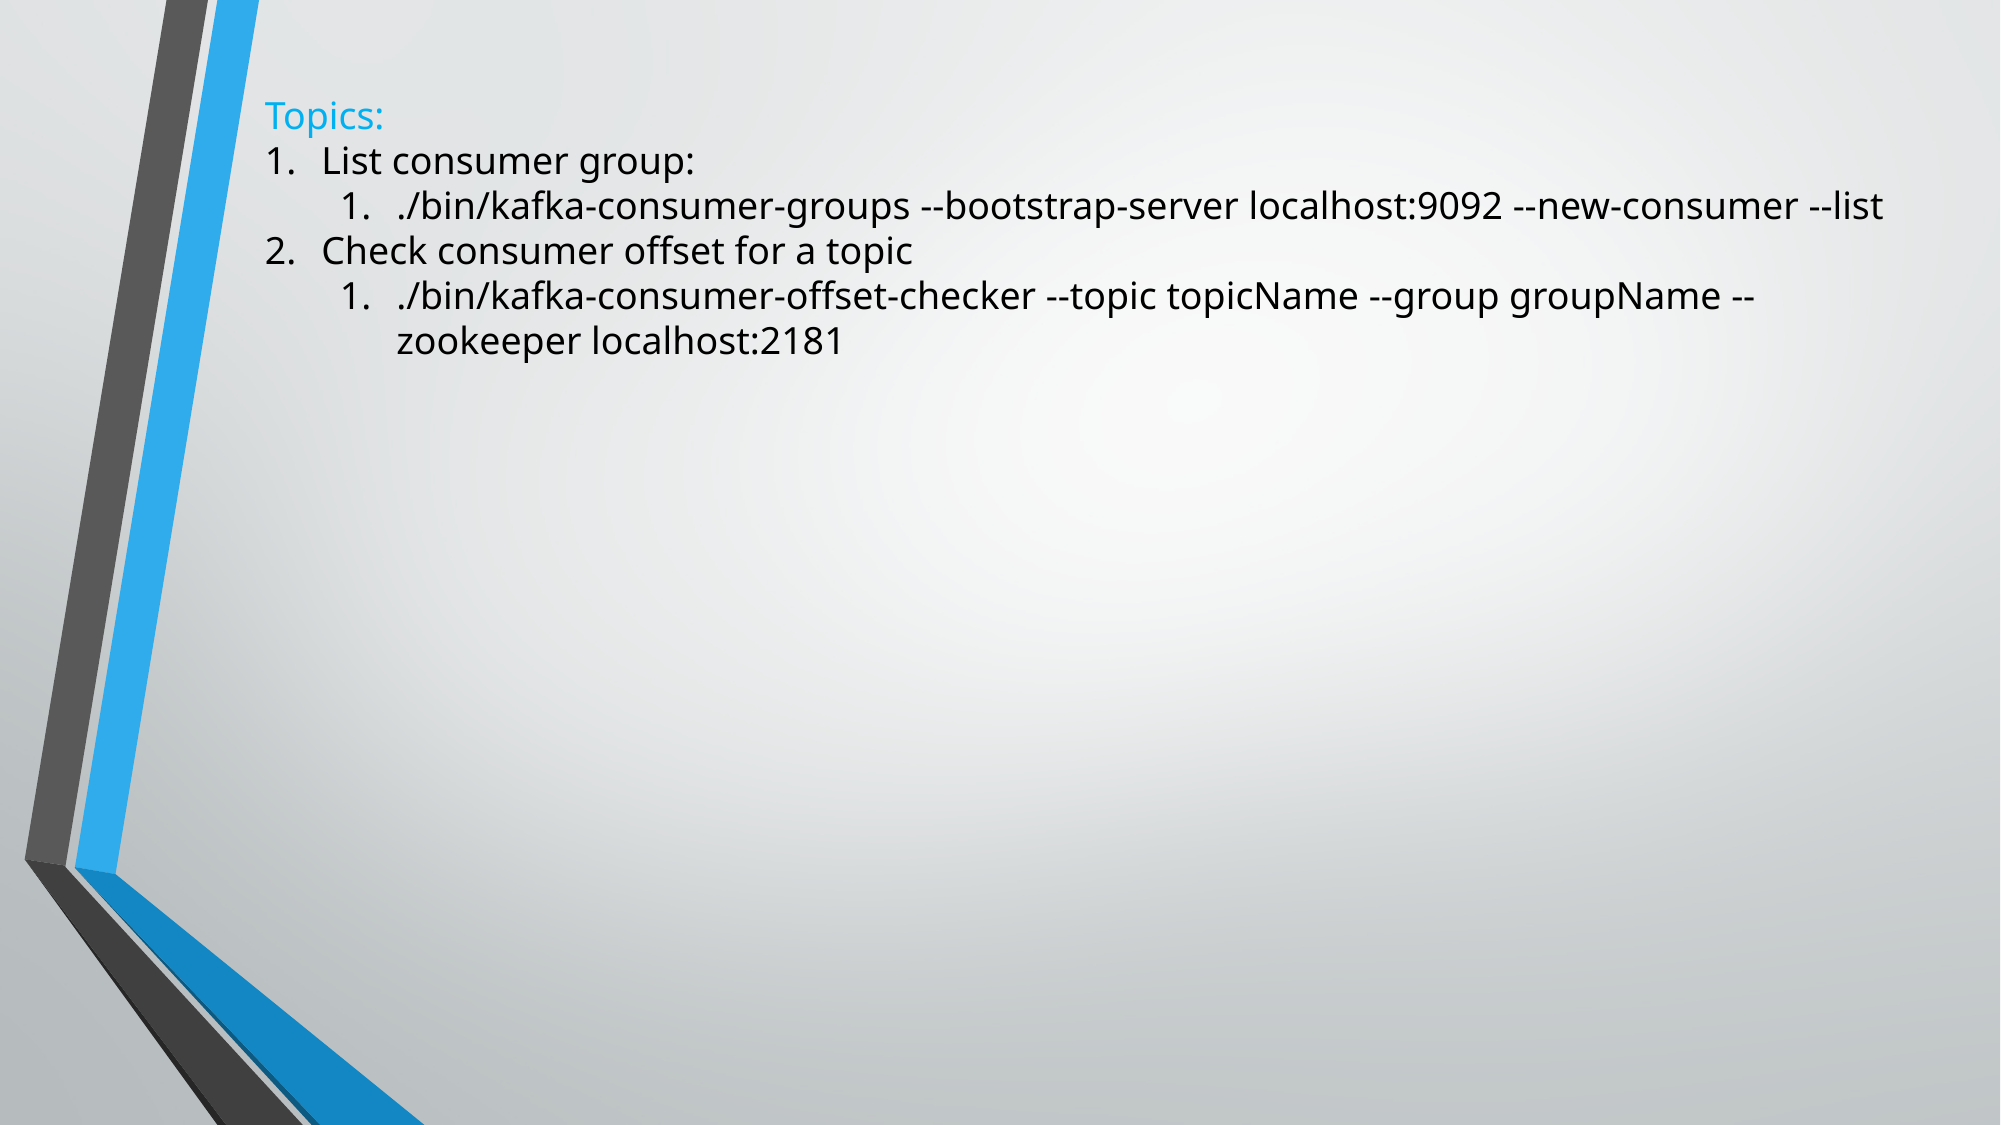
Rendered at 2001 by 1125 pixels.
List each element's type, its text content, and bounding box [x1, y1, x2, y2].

text_box Topics: List consumer group: ./bin/kafka-consumer-groups --bootstrap-server localhost:9092 --new-consumer --list Check consumer offset for a topic ./bin/kafka-consumer-offset-checker --topic topicName --group groupName --zookeeper localhost:2181 [250, 84, 1912, 370]
